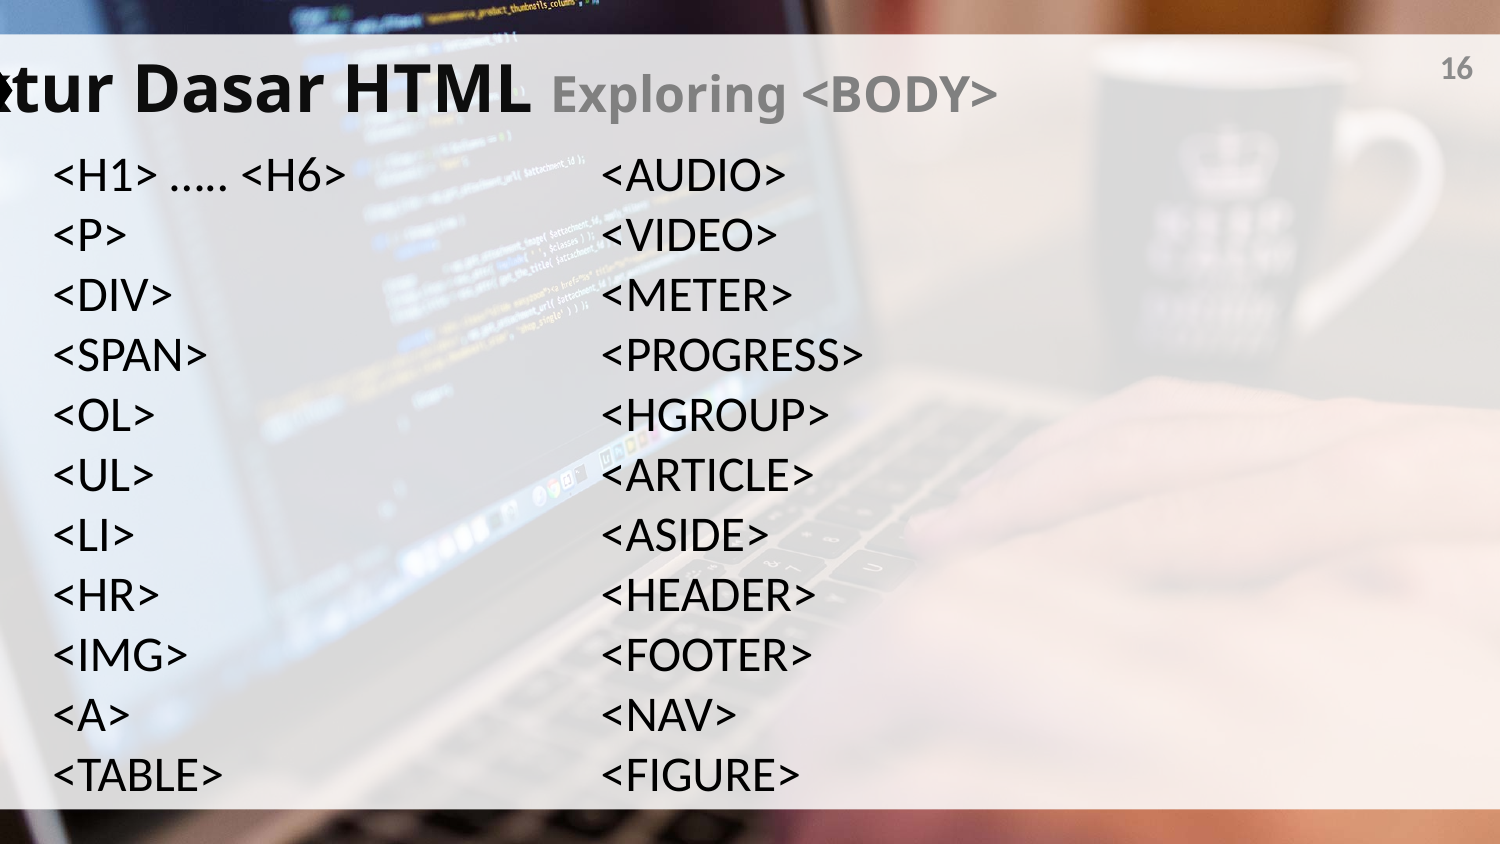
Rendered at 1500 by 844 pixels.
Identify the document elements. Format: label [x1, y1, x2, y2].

text_box [0, 0, 1500, 844]
